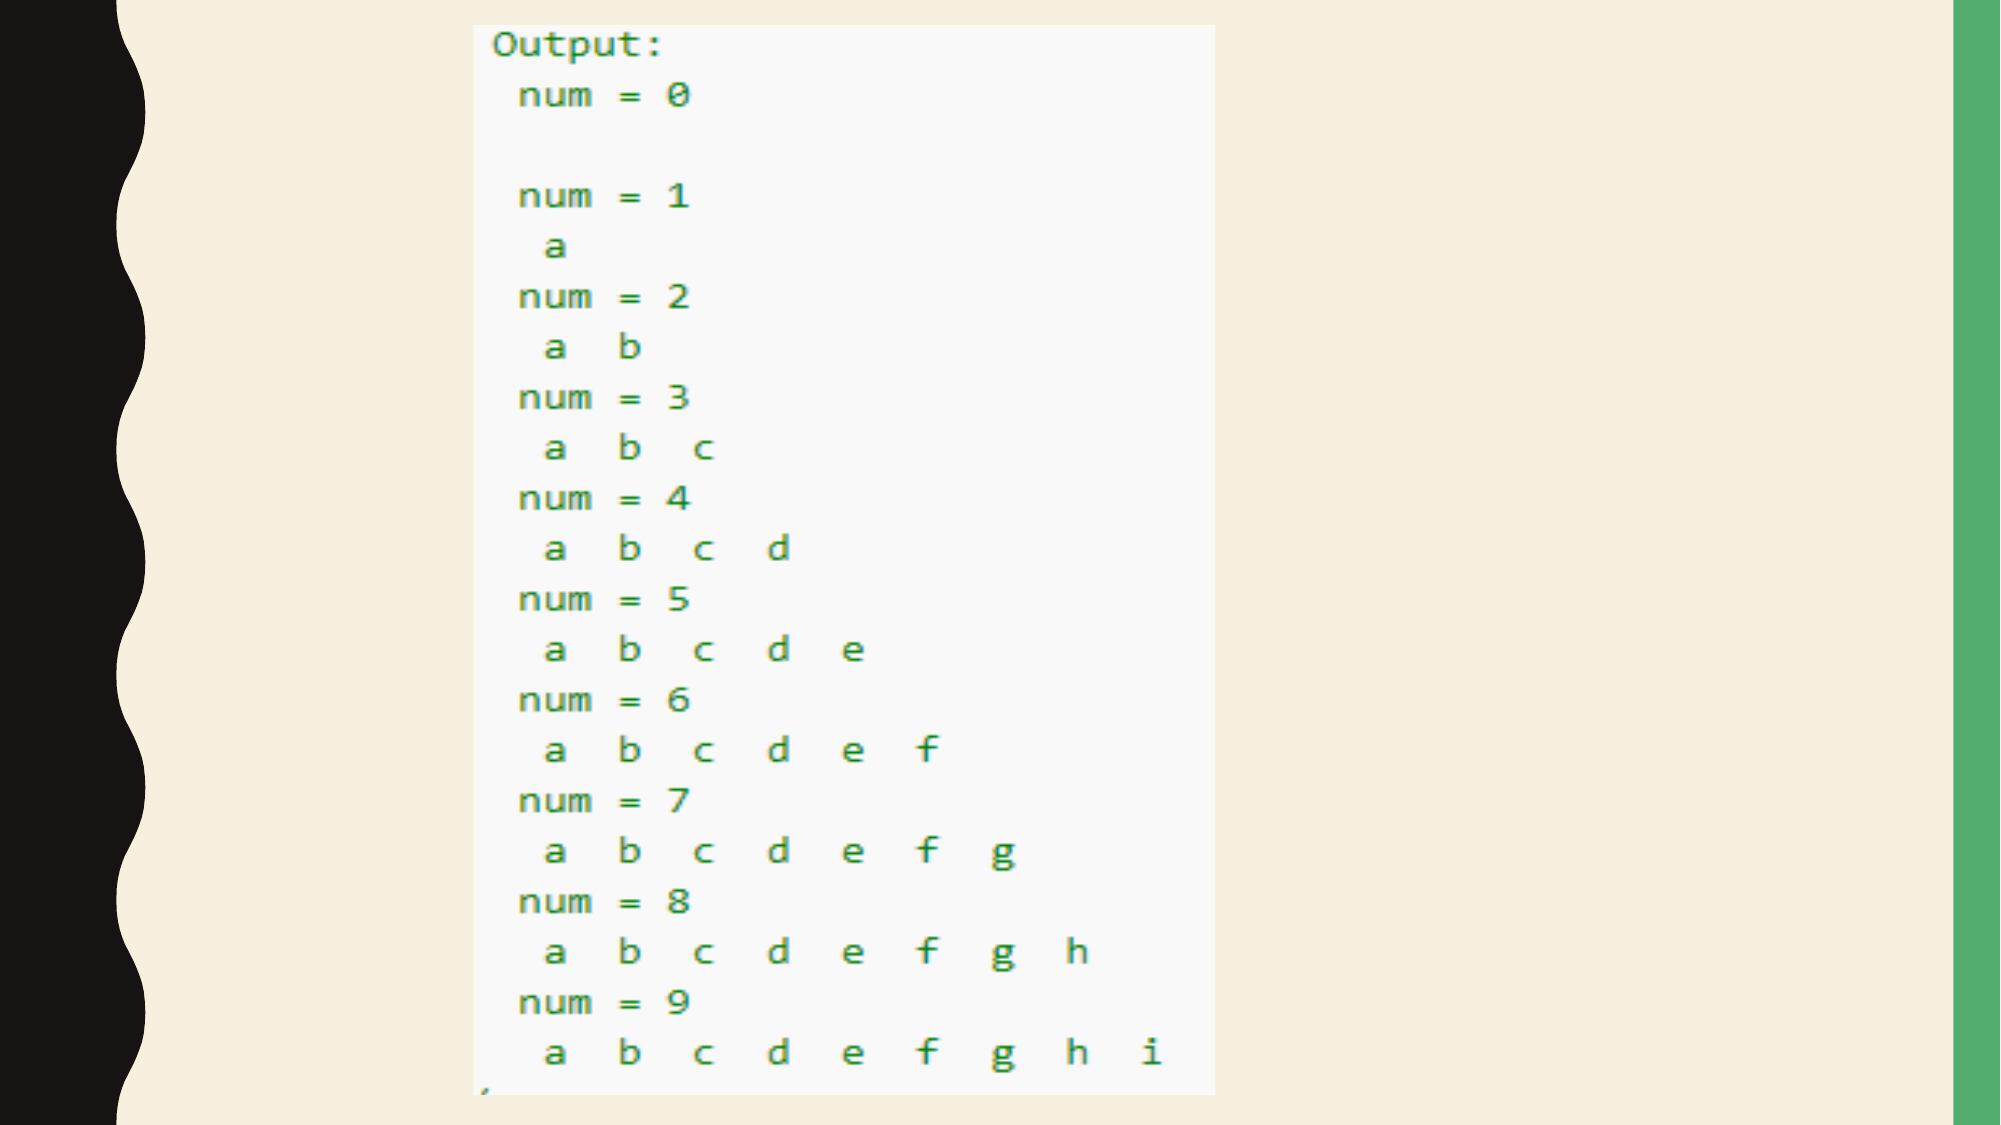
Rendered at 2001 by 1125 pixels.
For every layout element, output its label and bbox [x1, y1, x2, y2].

picture [473, 25, 1216, 1095]
